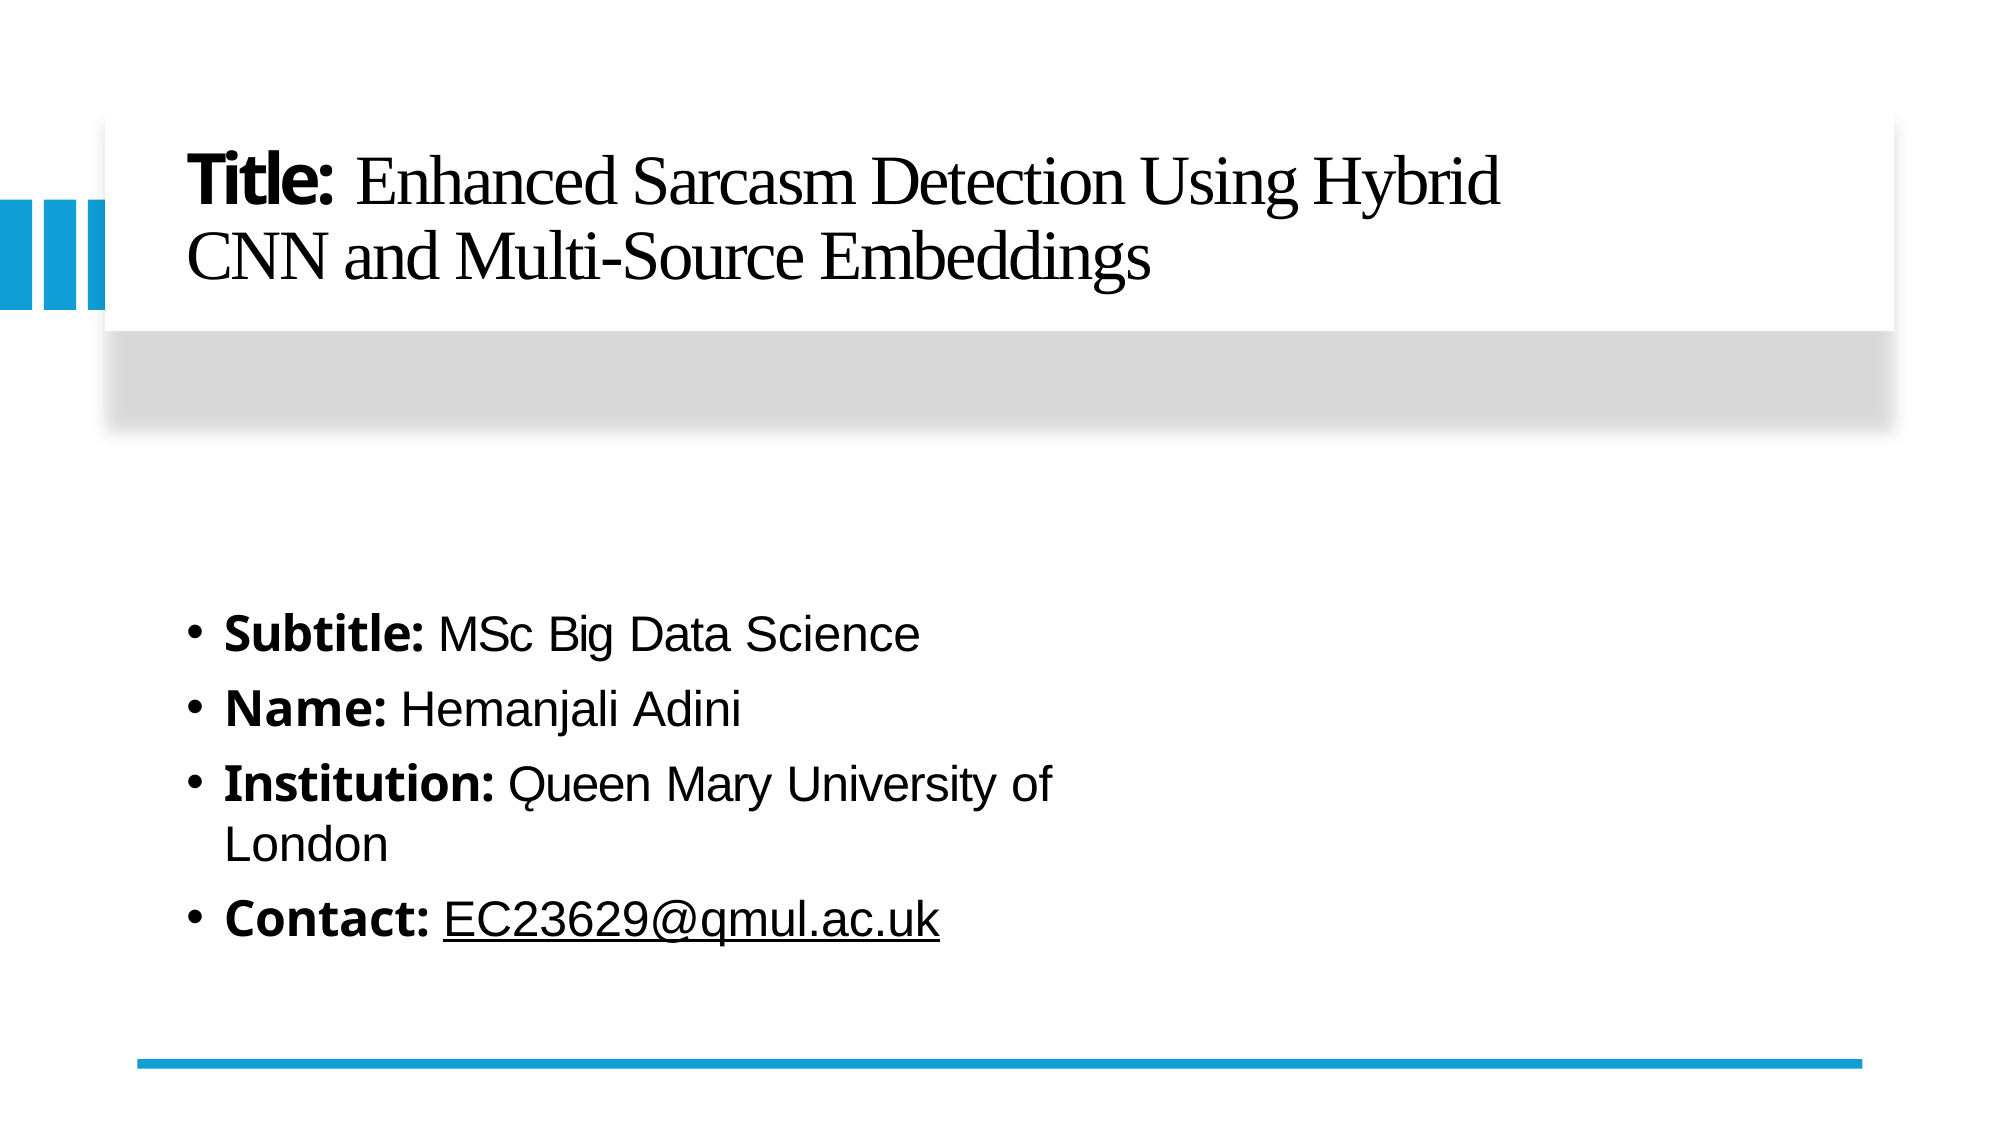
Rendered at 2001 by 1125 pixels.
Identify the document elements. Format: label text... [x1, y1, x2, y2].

picture [82, 98, 1918, 456]
text_box Subtitle: MSc Big Data Science Name: Hemanjali Adini Institution: Ǫueen Mary University of London Contact: EC23629@qmul.ac.uk [184, 584, 1198, 947]
title Title: Enhanced Sarcasm Detection Using Hybrid CNN and Multi-Source Embeddings [105, 100, 1895, 332]
